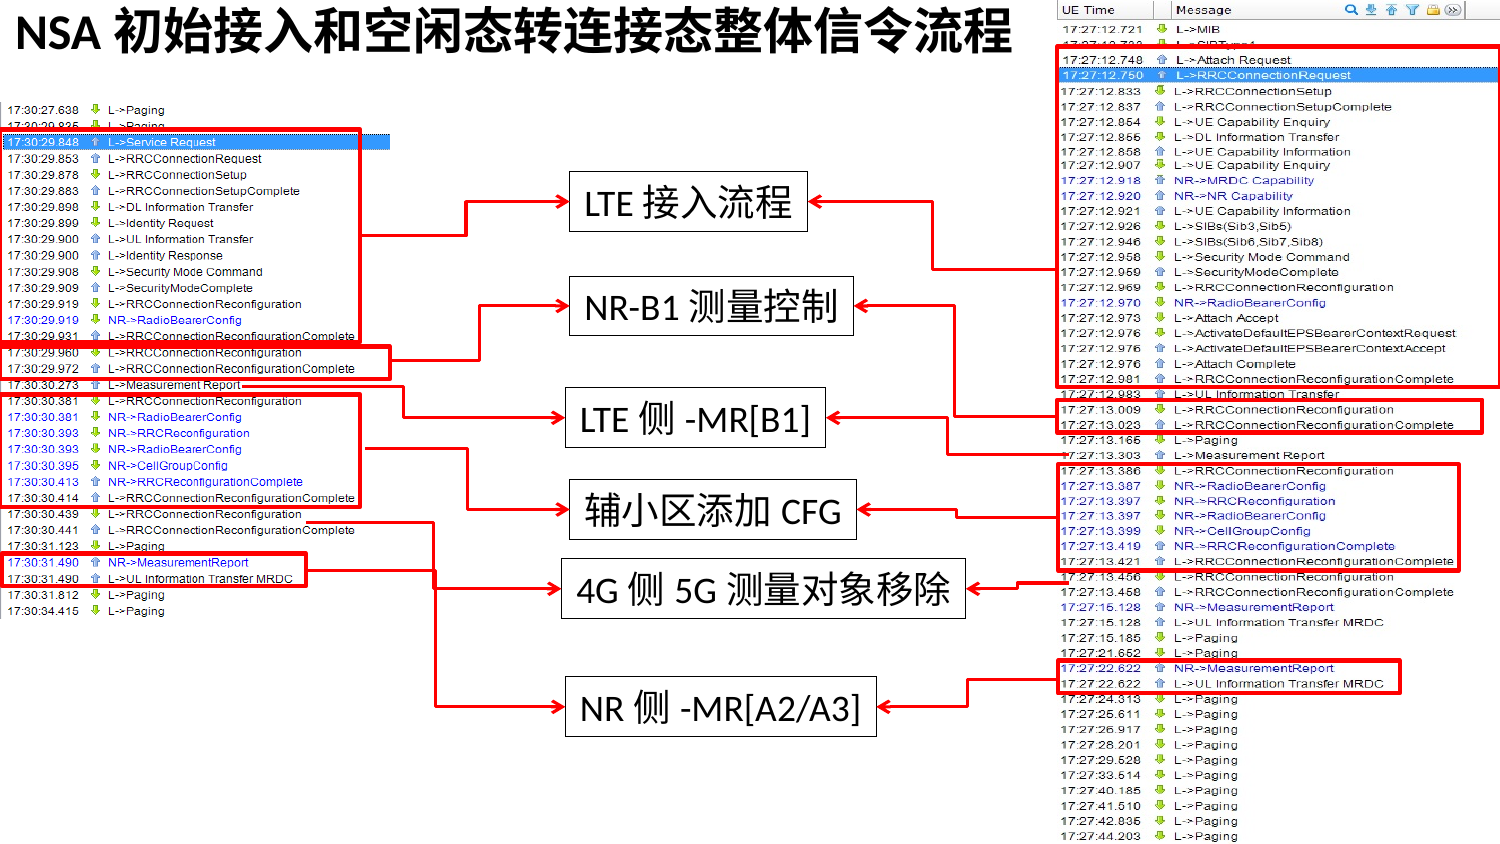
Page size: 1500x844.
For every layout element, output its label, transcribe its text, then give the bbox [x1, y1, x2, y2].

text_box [853, 509, 1059, 518]
text_box LTE侧-MR[B1] [565, 387, 826, 448]
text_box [241, 386, 574, 419]
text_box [868, 678, 1059, 708]
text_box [850, 306, 1058, 416]
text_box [804, 201, 1058, 270]
text_box 4G侧5G测量对象移除 [577, 558, 966, 619]
title NSA初始接入和空闲态转连接态整体信令流程 [0, 0, 1034, 61]
picture [0, 102, 391, 619]
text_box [359, 201, 573, 237]
text_box 辅小区添加CFG [571, 479, 857, 540]
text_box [364, 448, 573, 511]
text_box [305, 522, 573, 570]
text_box LTE接入流程 [569, 171, 808, 232]
picture [1056, 0, 1500, 844]
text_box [389, 306, 573, 361]
text_box NR-B1测量控制 [569, 276, 854, 336]
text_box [954, 582, 1070, 590]
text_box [818, 417, 1070, 456]
text_box NR侧-MR[A2/A3] [565, 676, 877, 737]
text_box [305, 570, 573, 708]
